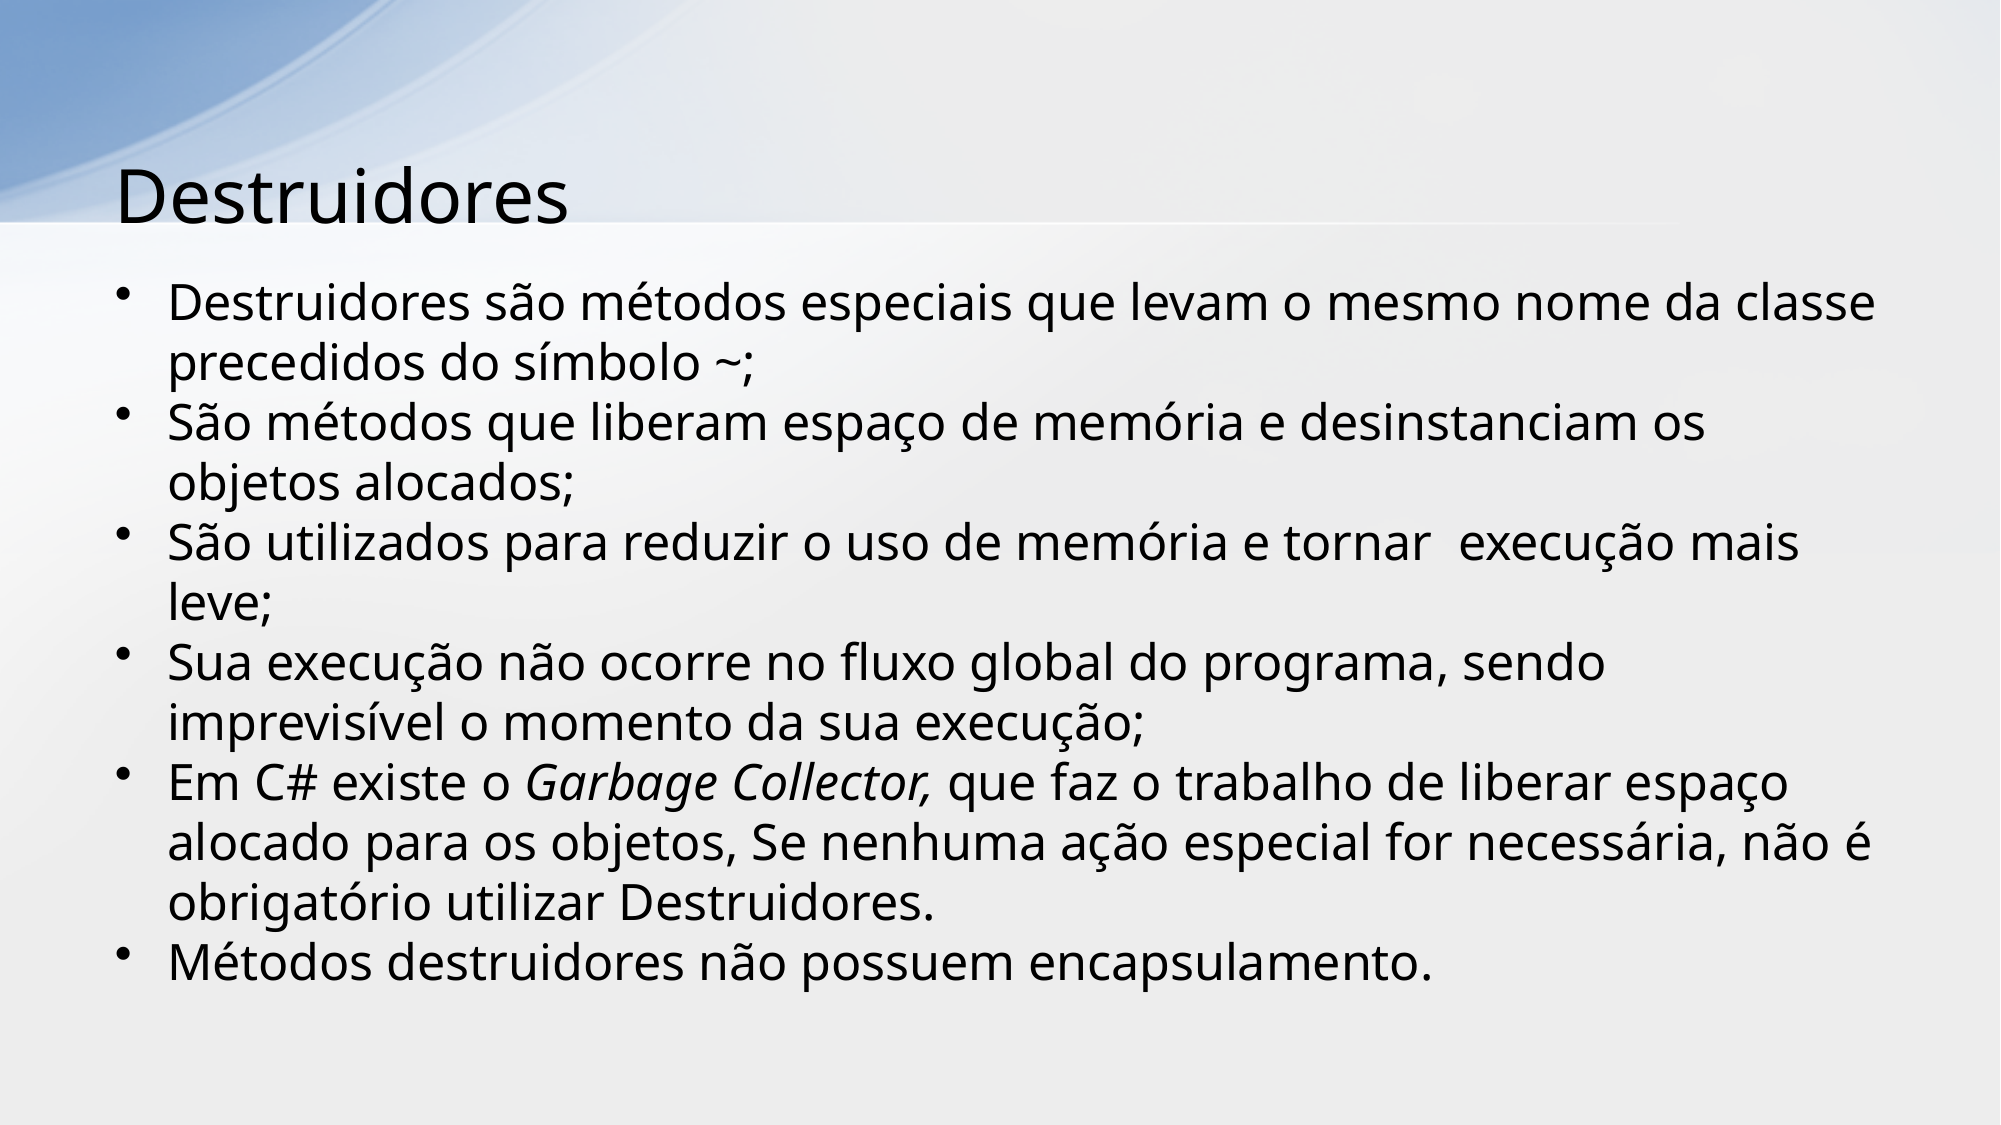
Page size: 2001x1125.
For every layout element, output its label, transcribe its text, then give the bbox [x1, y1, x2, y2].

list Destruidores são métodos especiais que levam o mesmo nome da classe precedidos do símbolo ~; São métodos que liberam espaço de memória e desinstanciam os objetos alocados; São utilizados para reduzir o uso de memória e tornar execução mais leve; Sua execução não ocorre no fluxo global do programa, sendo imprevisível o momento da sua execução; Em C# existe o Garbage Collector, que faz o trabalho de liberar espaço alocado para os objetos, Se nenhuma ação especial for necessária, não é obrigatório utilizar Destruidores. Métodos destruidores não possuem encapsulamento. [99, 262, 1900, 1005]
picture [0, 0, 2000, 1125]
title Destruidores [99, 58, 1900, 247]
